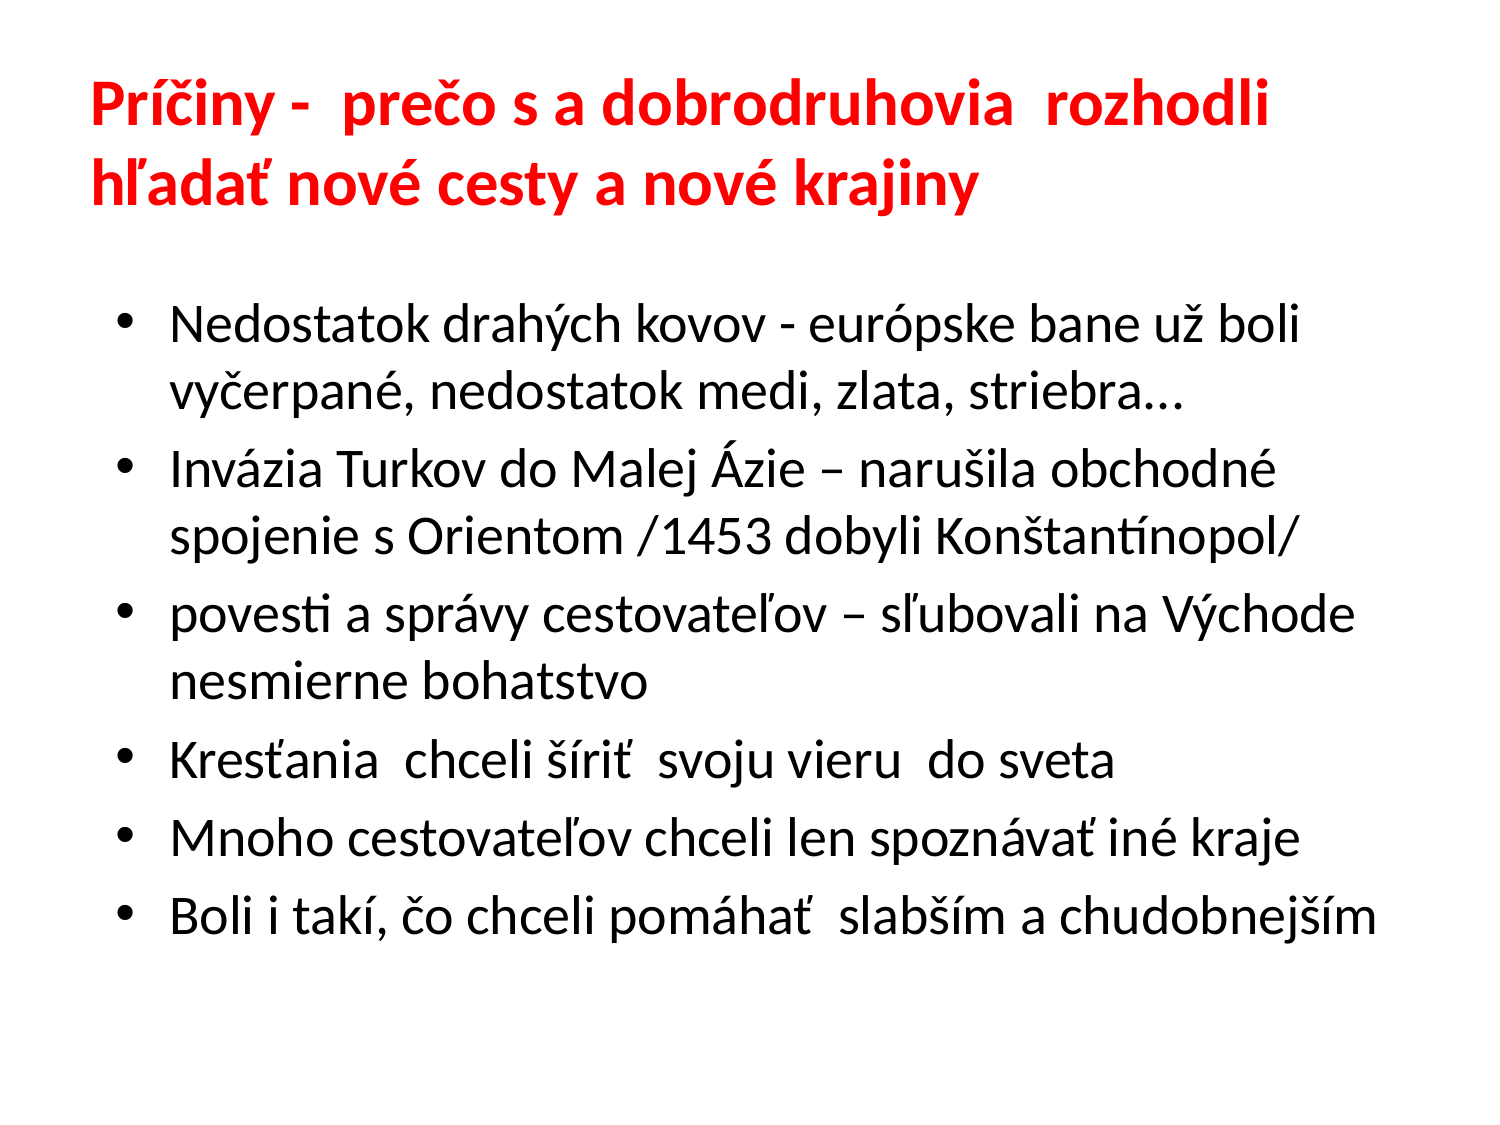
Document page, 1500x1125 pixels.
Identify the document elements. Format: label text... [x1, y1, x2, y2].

title Príčiny - prečo s a dobrodruhovia rozhodli hľadať nové cesty a nové krajiny [75, 45, 1425, 233]
list Nedostatok drahých kovov - európske bane už boli vyčerpané, nedostatok medi, zlata, striebra... Invázia Turkov do Malej Ázie – narušila obchodné spojenie s Orientom /1453 dobyli Konštantínopol/ povesti a správy cestovateľov – sľubovali na Východe nesmierne bohatstvo Kresťania chceli šíriť svoju vieru do sveta Mnoho cestovateľov chceli len spoznávať iné kraje Boli i takí, čo chceli pomáhať slabším a chudobnejším [100, 278, 1425, 1005]
